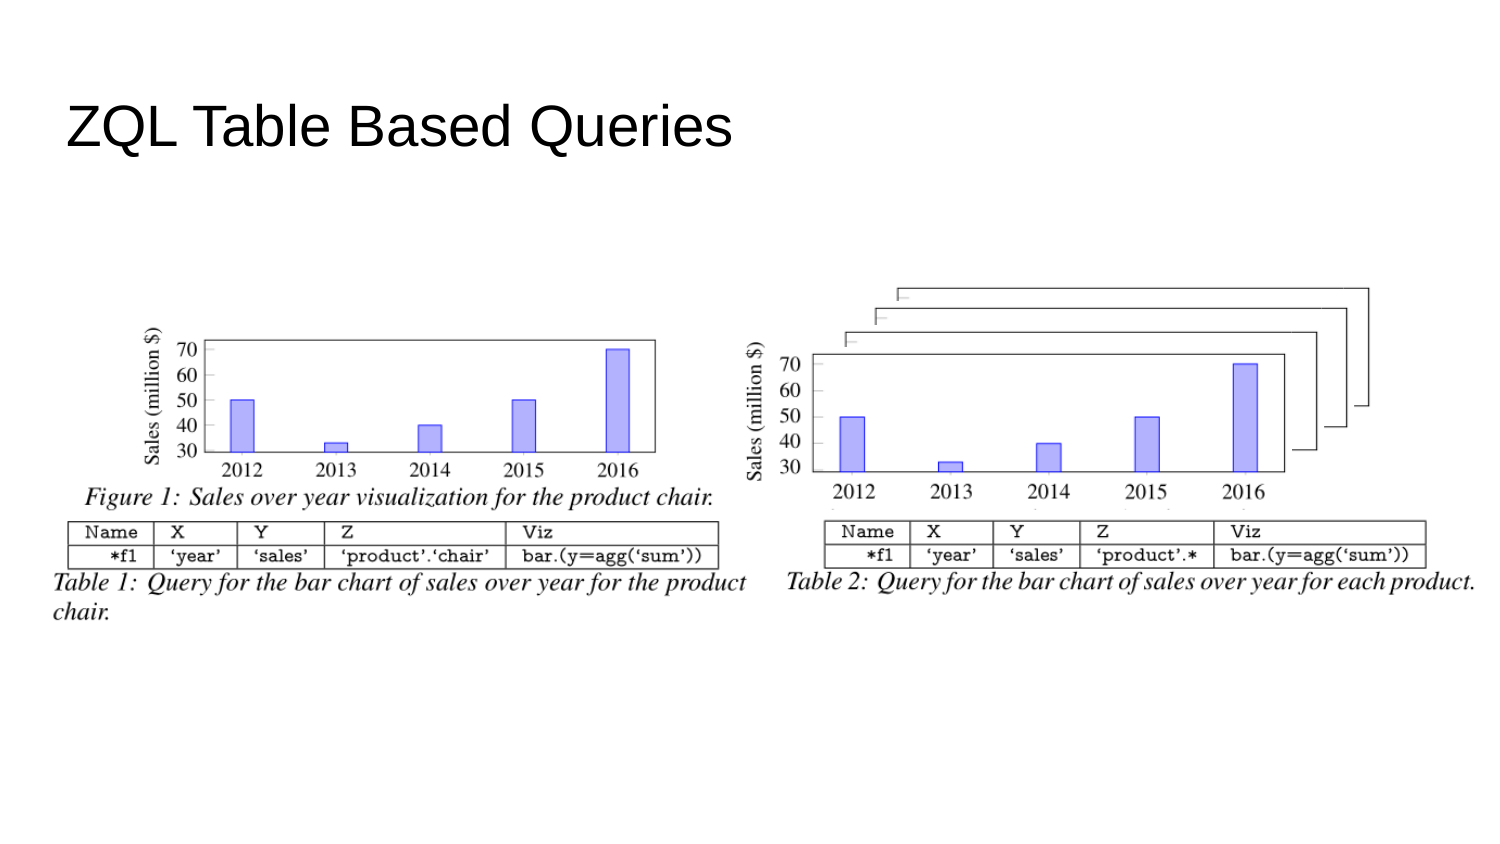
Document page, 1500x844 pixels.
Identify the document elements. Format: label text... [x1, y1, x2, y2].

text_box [837, 324, 1325, 455]
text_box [867, 301, 1355, 432]
picture [23, 305, 1483, 632]
title ZQL Table Based Queries [51, 72, 1449, 167]
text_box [889, 280, 1377, 411]
